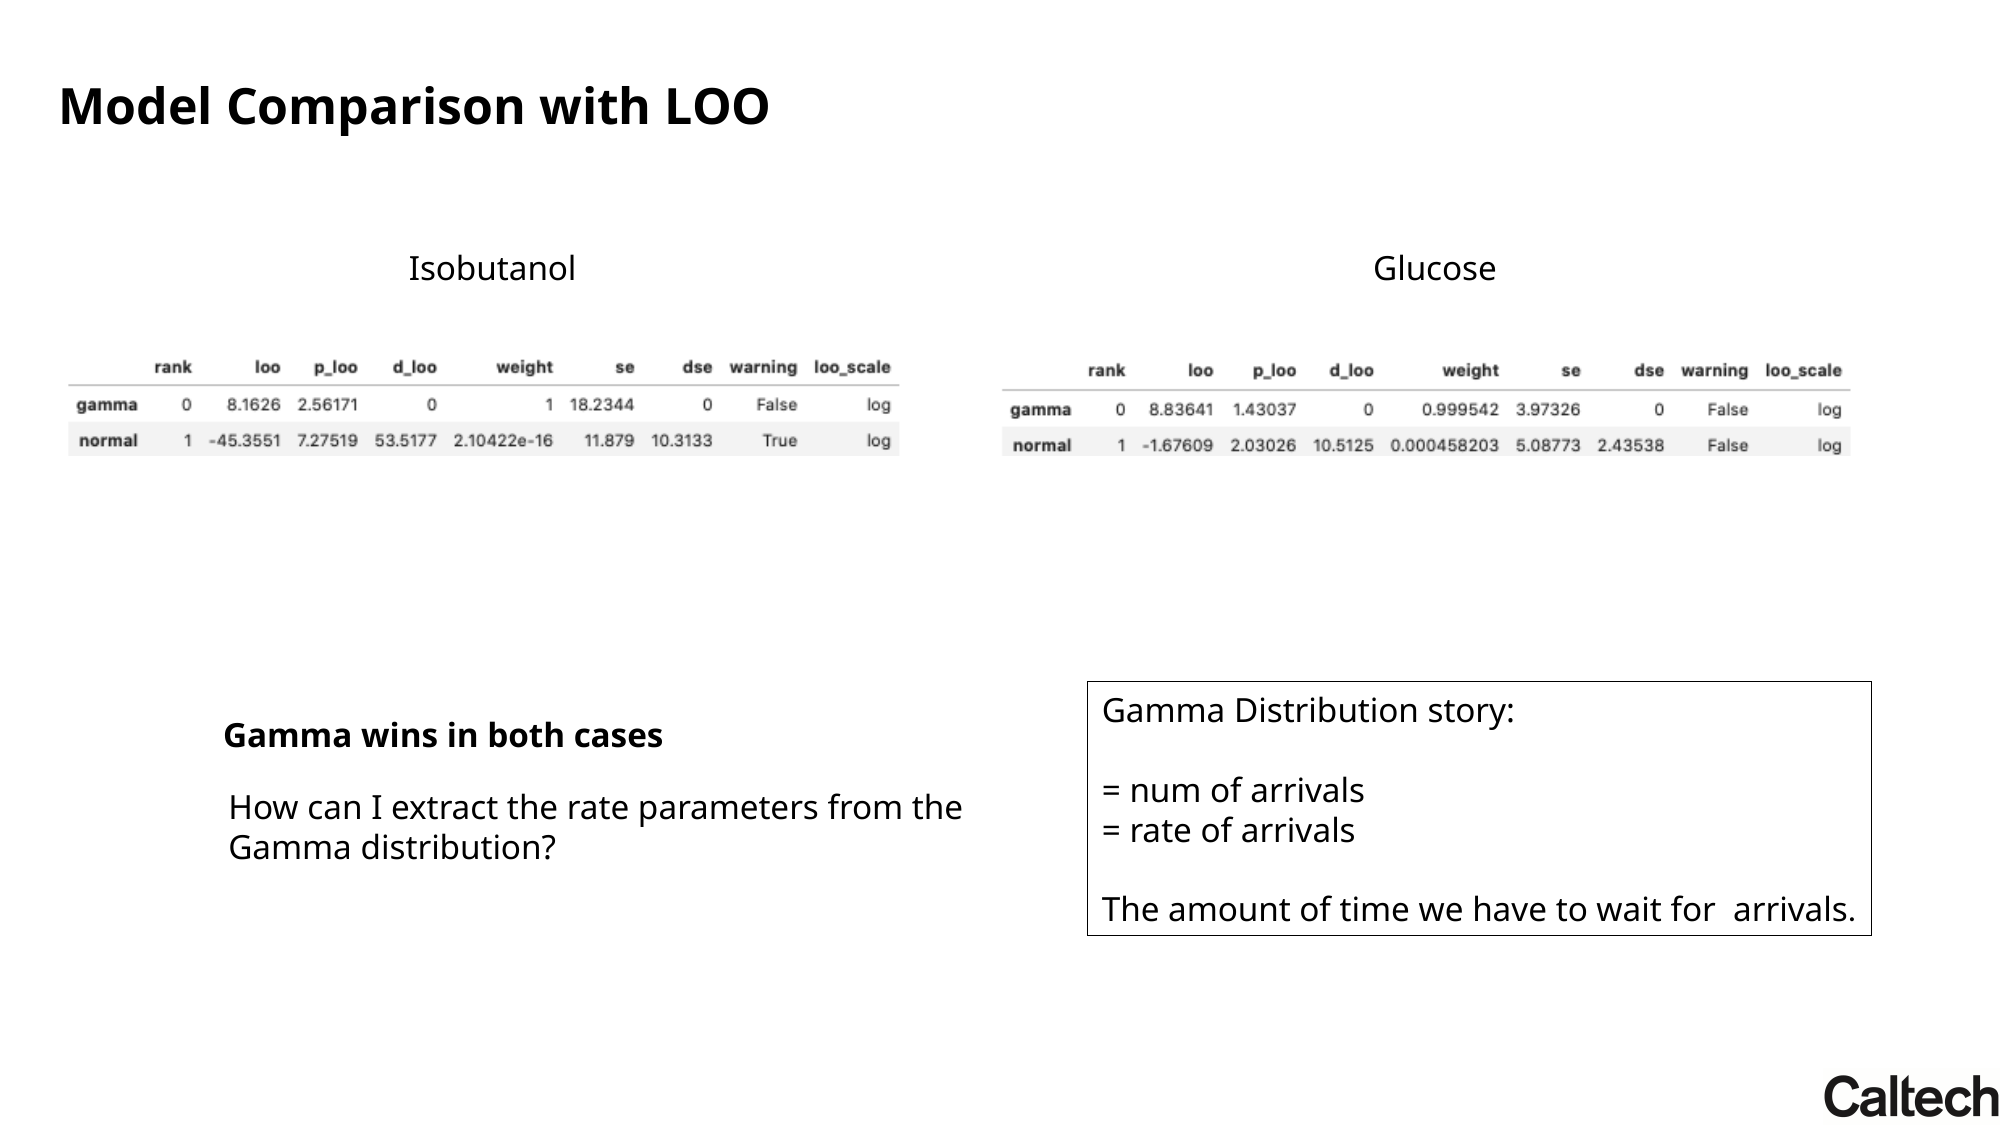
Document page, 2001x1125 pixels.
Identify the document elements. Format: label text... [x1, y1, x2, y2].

text_box Isobutanol [394, 239, 592, 295]
picture [1823, 1068, 2000, 1125]
text_box Glucose [1358, 239, 1512, 295]
picture [67, 352, 919, 456]
text_box Gamma wins in both cases [208, 706, 679, 762]
text_box How can I extract the rate parameters from the Gamma distribution? [213, 778, 988, 874]
text_box Model Comparison with LOO [43, 0, 1957, 218]
picture [996, 352, 1875, 456]
